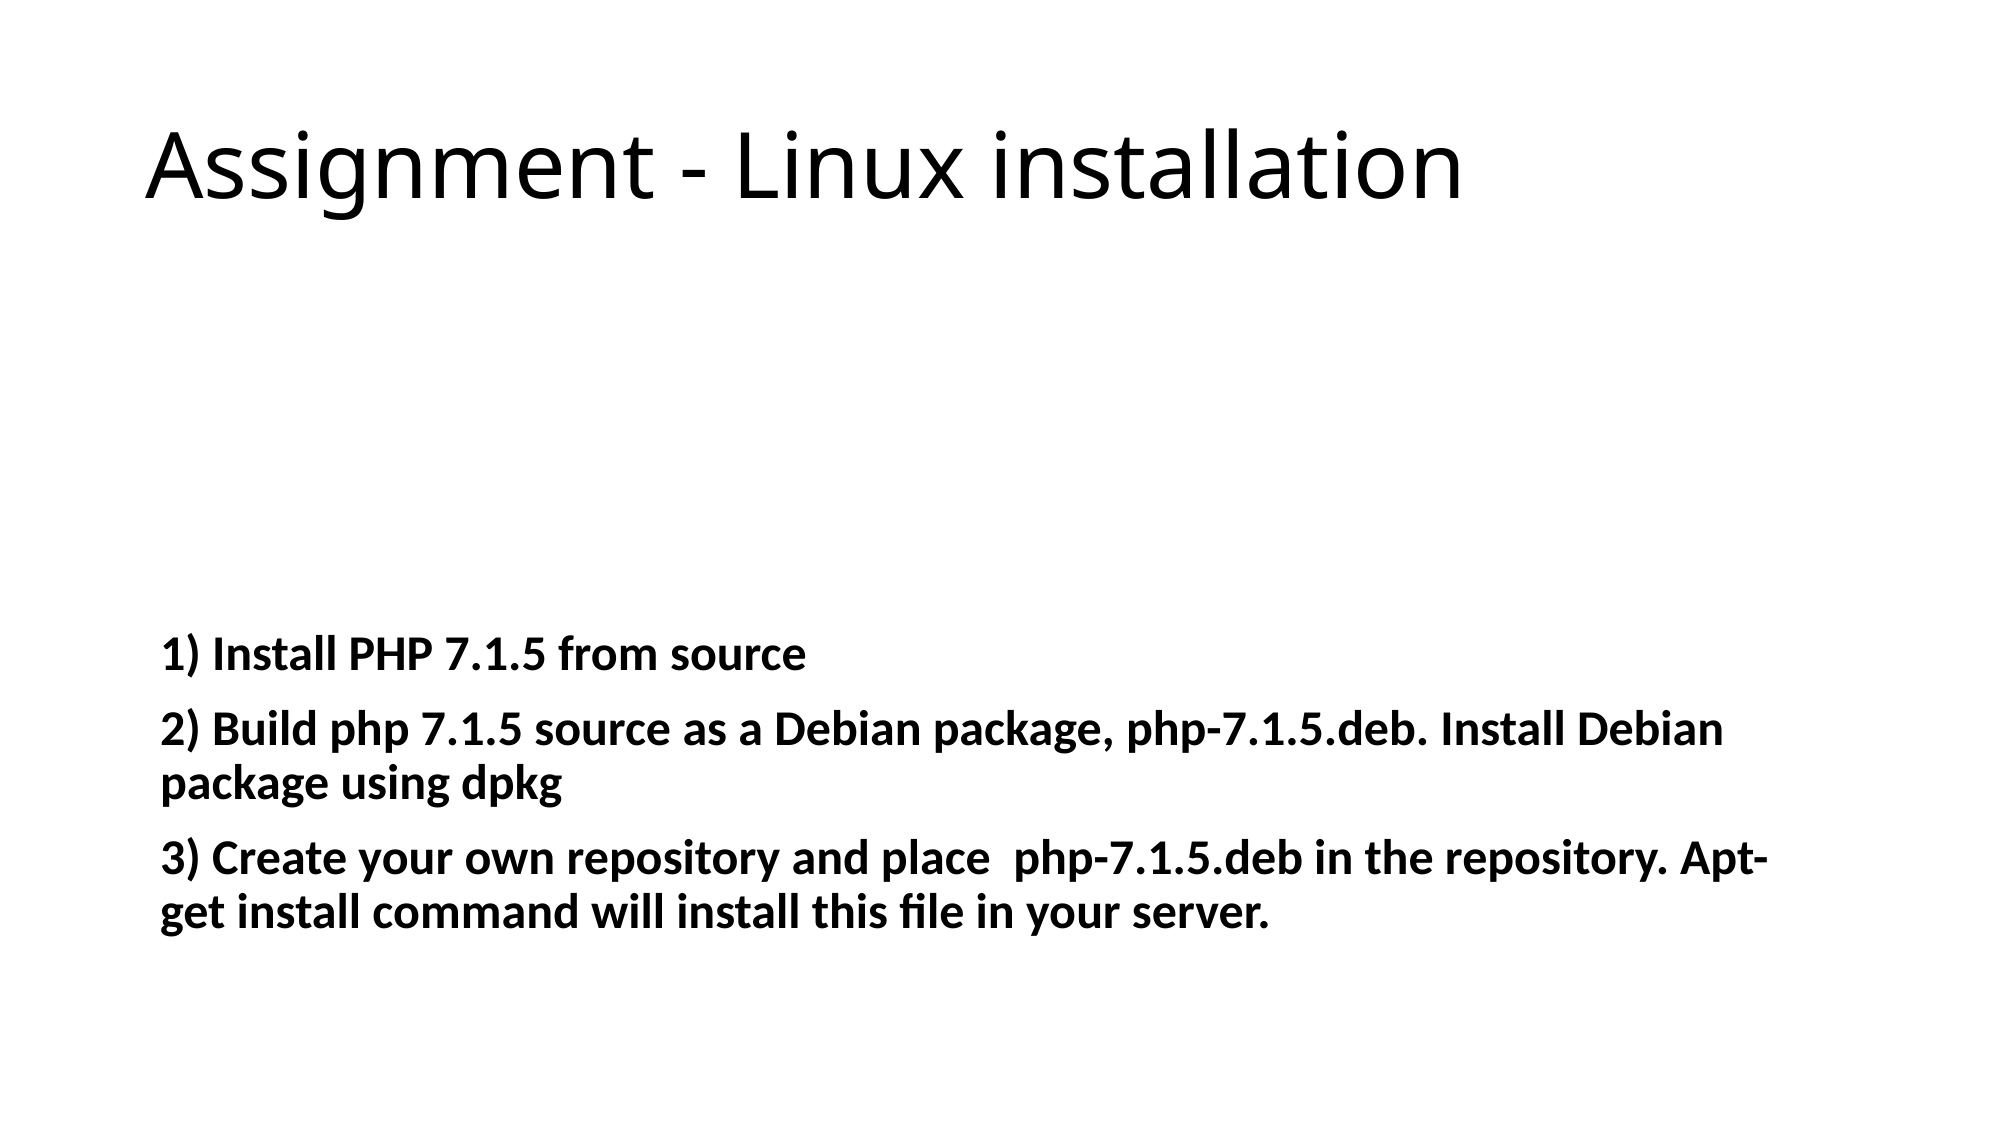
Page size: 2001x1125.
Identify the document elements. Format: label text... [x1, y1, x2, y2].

title Assignment - Linux installation [137, 59, 1864, 278]
list 1) Install PHP 7.1.5 from source 2) Build php 7.1.5 source as a Debian package, php-7.1.5.deb. Install Debian package using dpkg 3) Create your own repository and place php-7.1.5.deb in the repository. Apt-get install command will install this file in your server. [152, 530, 1800, 947]
